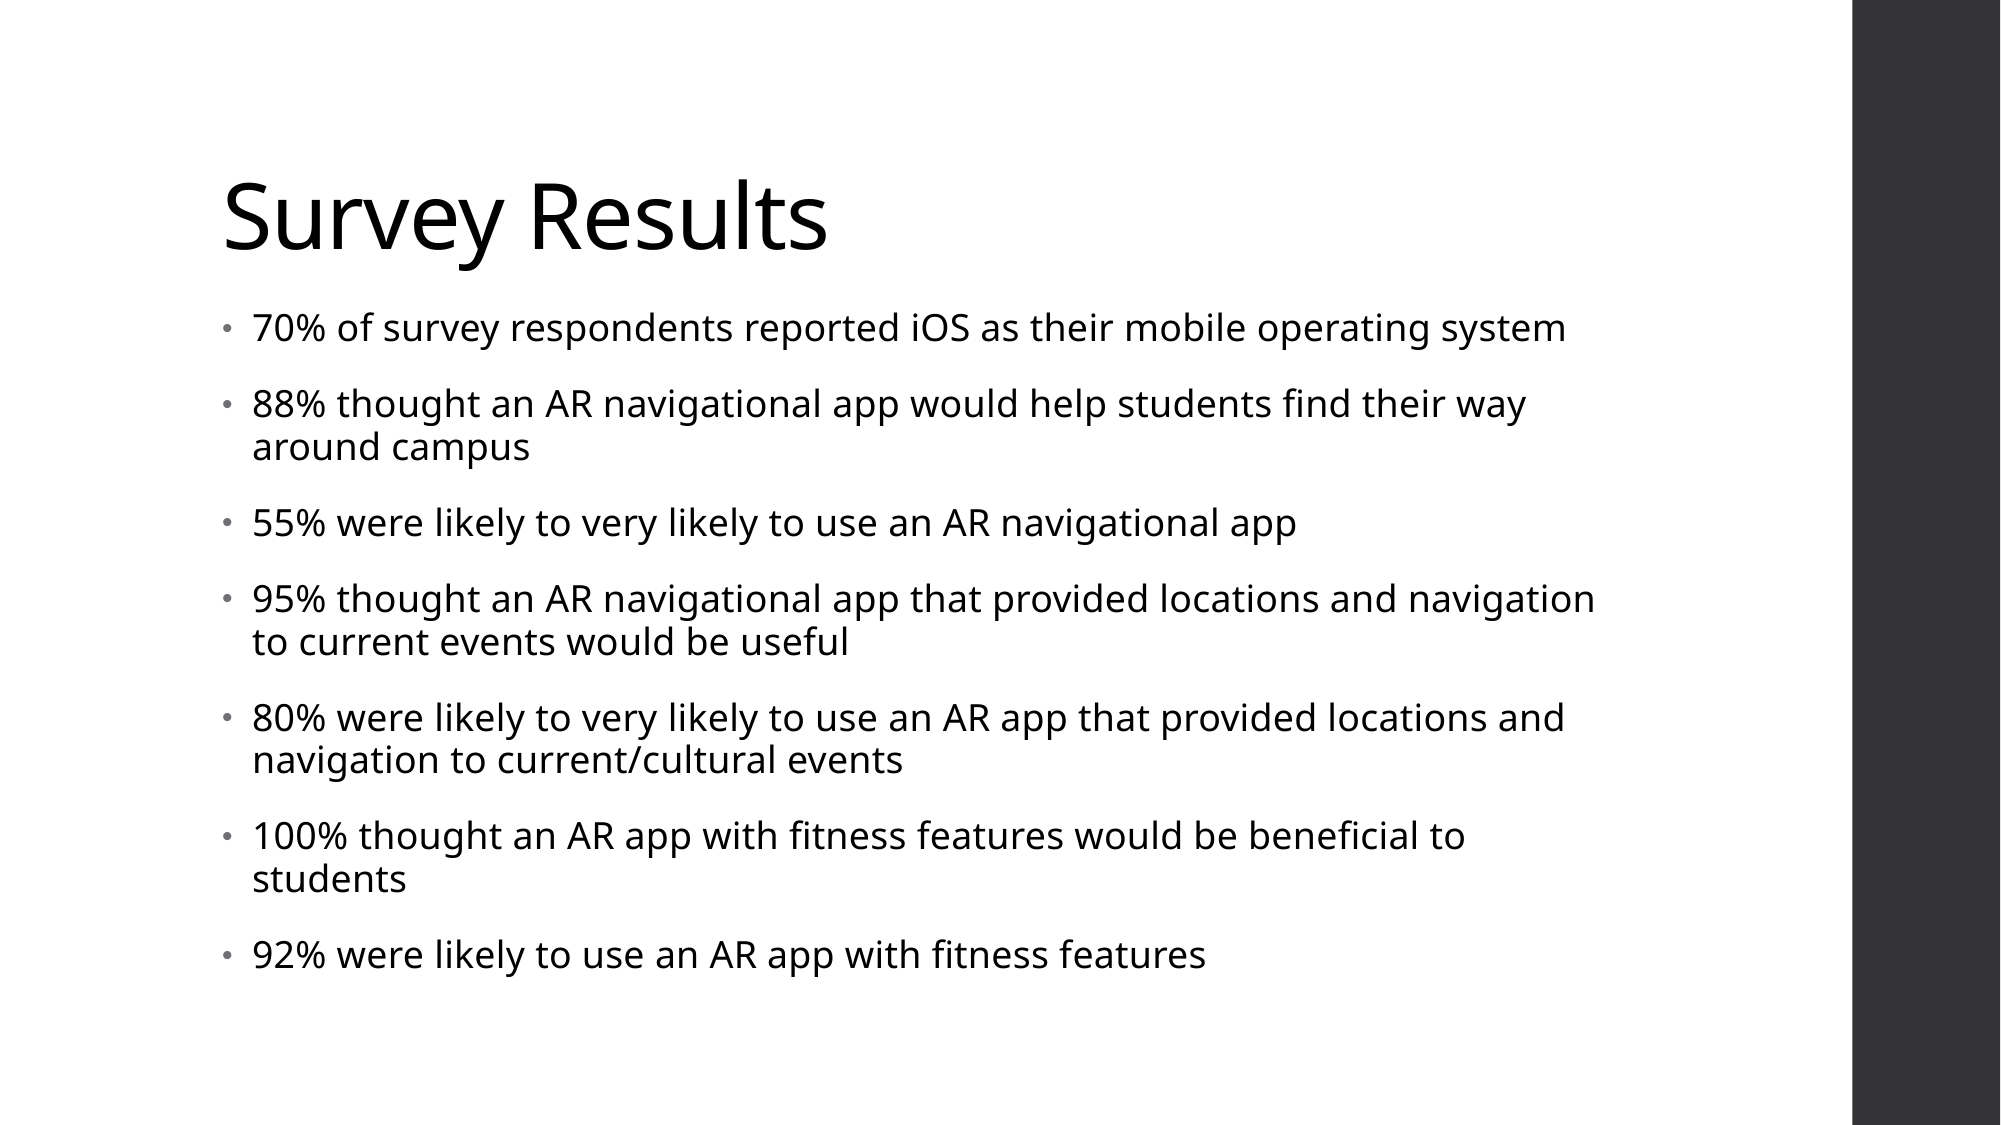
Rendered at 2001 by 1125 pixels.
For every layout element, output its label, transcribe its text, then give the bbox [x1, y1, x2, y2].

list 70% of survey respondents reported iOS as their mobile operating system 88% thought an AR navigational app would help students find their way around campus 55% were likely to very likely to use an AR navigational app 95% thought an AR navigational app that provided locations and navigation to current events would be useful 80% were likely to very likely to use an AR app that provided locations and navigation to current/cultural events 100% thought an AR app with fitness features would be beneficial to students 92% were likely to use an AR app with fitness features [206, 299, 1617, 1014]
title Survey Results [206, 60, 1797, 278]
